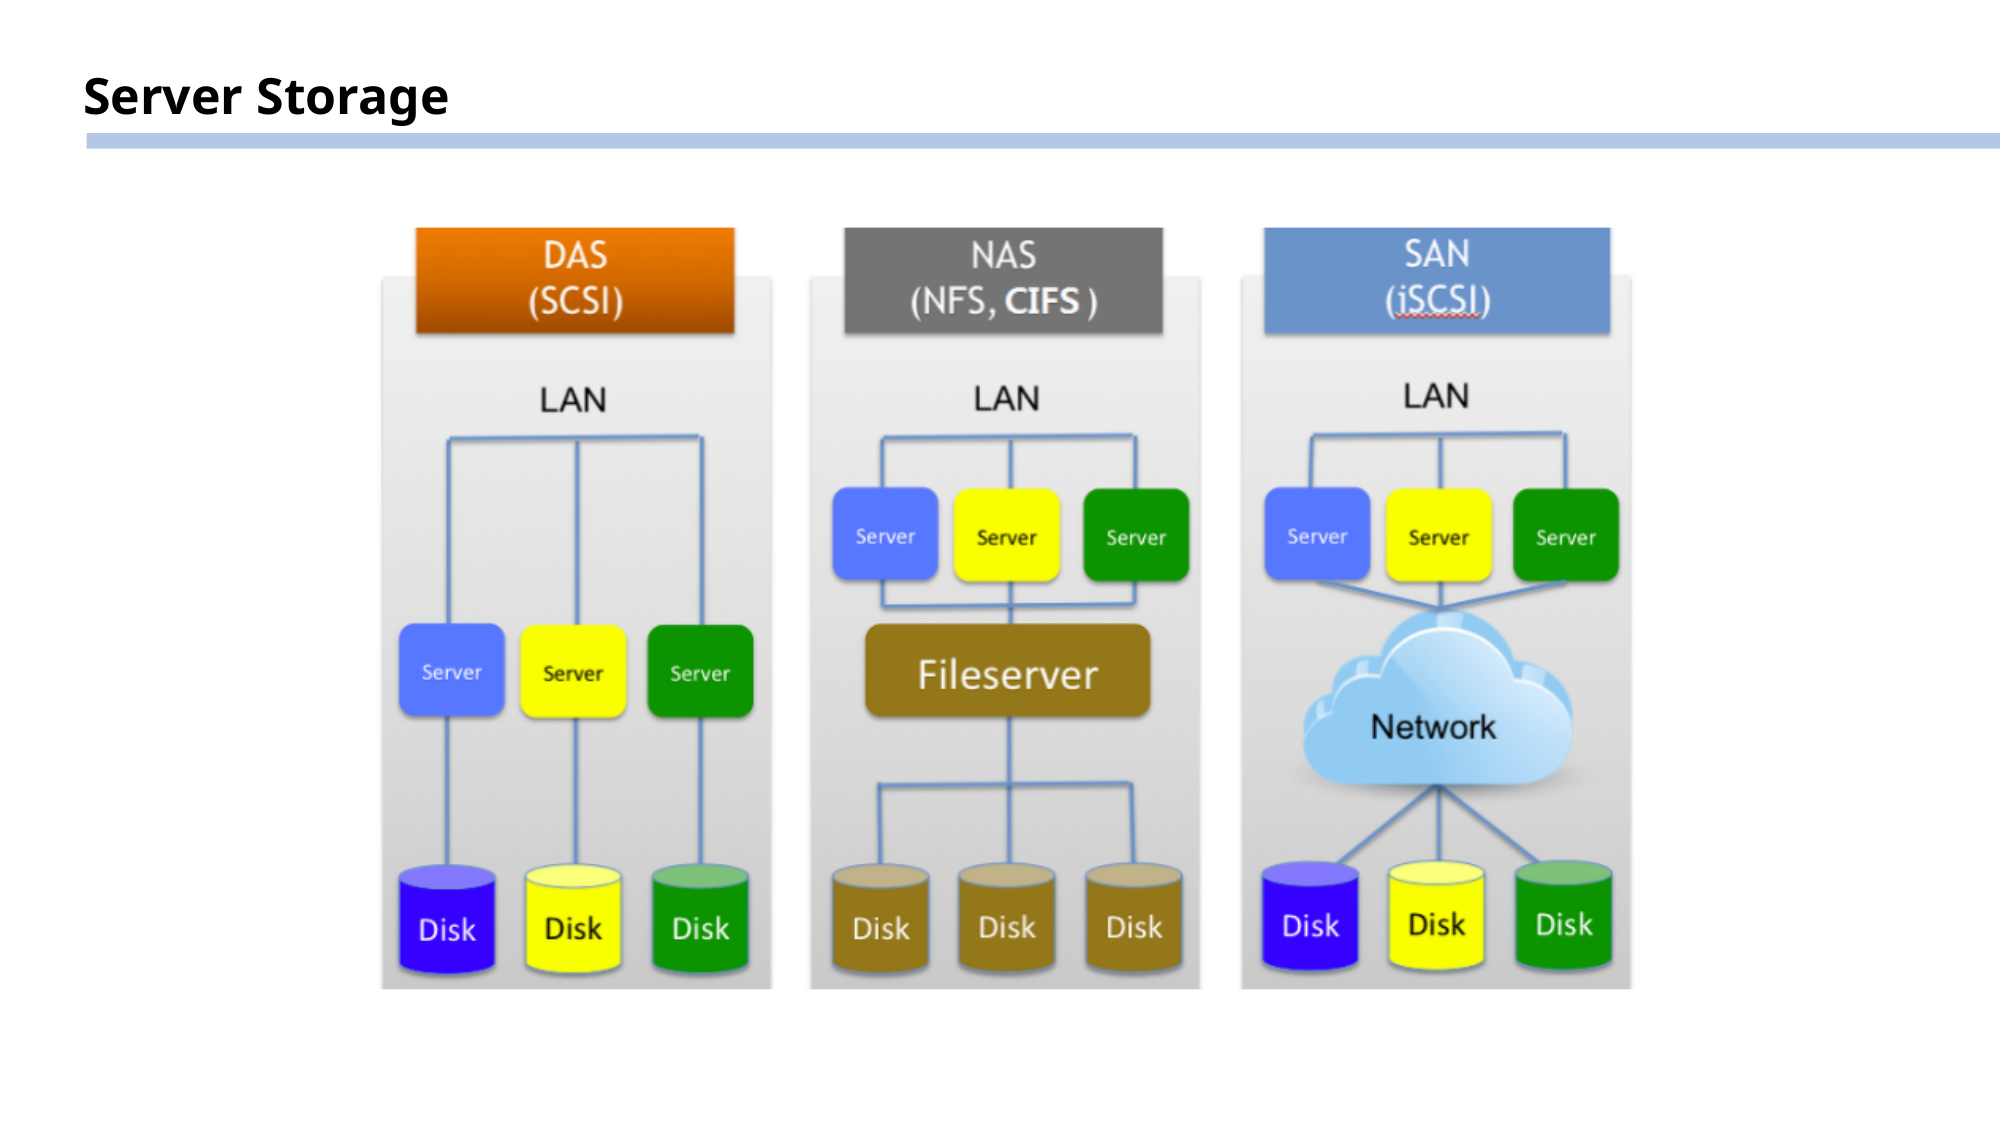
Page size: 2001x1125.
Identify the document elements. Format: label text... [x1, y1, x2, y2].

text_box [86, 132, 2000, 150]
picture [268, 192, 1681, 1027]
text_box Server Storage [68, 57, 689, 132]
